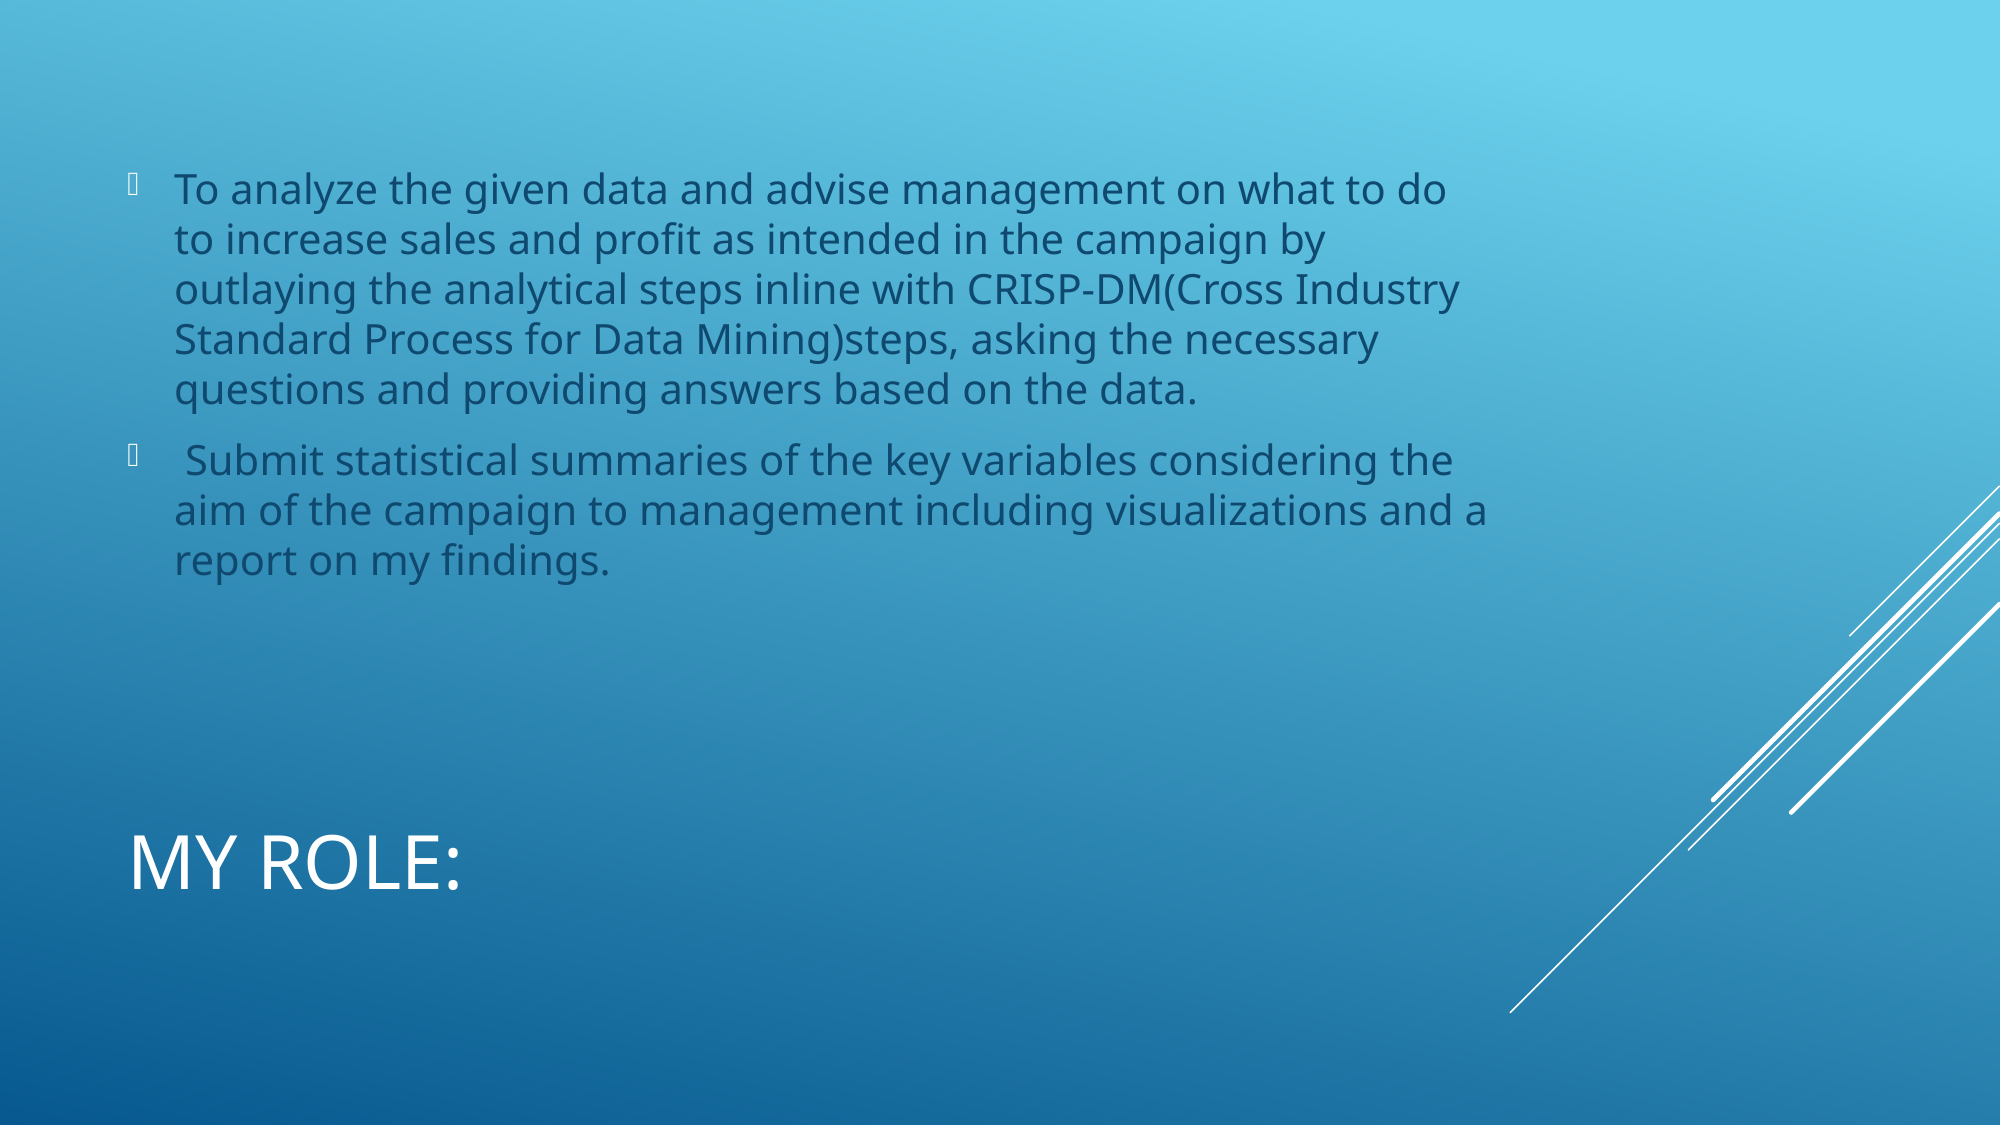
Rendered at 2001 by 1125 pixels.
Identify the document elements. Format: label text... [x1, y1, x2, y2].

list To analyze the given data and advise management on what to do to increase sales and profit as intended in the campaign by outlaying the analytical steps inline with CRISP-DM(Cross Industry Standard Process for Data Mining)steps, asking the necessary questions and providing answers based on the data. Submit statistical summaries of the key variables considering the aim of the campaign to management including visualizations and a report on my findings. [112, 112, 1513, 706]
title MY ROLE: [112, 736, 1513, 984]
